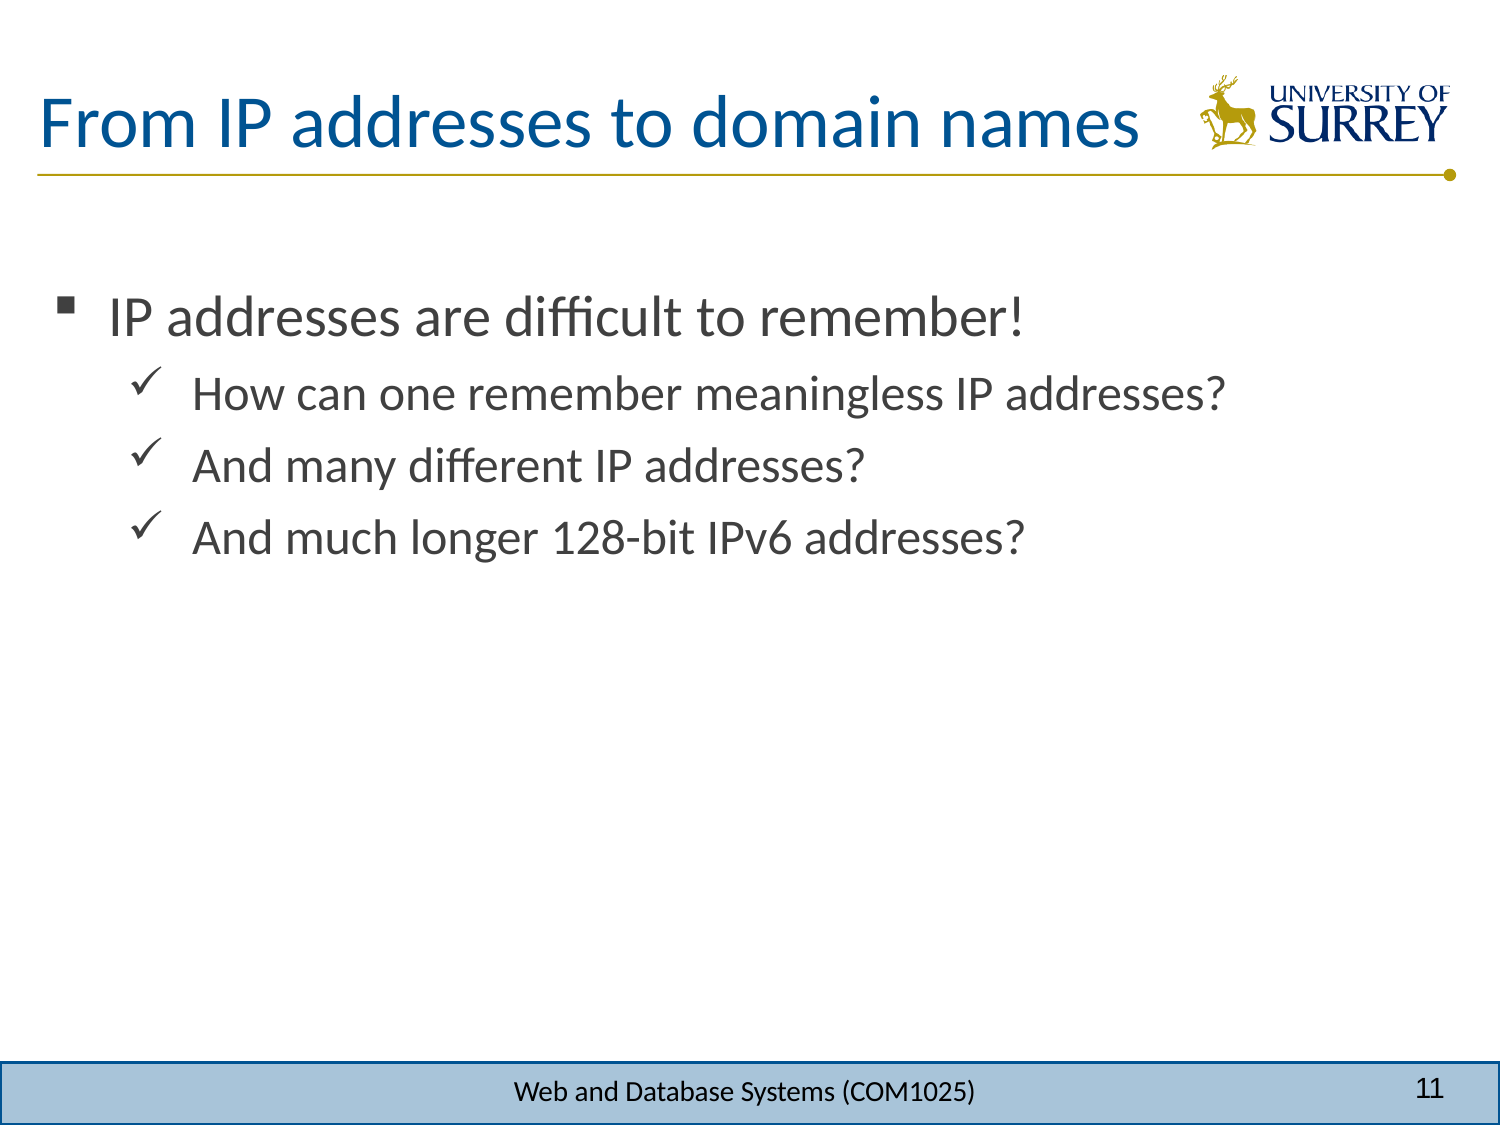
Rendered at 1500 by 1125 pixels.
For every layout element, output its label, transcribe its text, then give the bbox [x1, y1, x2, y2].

title From IP addresses to domain names [37, 70, 1184, 261]
footer Web and Database Systems (COM1025) [511, 1077, 985, 1125]
text_box IP addresses are difficult to remember! How can one remember meaningless IP addresses? And many different IP addresses? And much longer 128-bit IPv6 addresses? [50, 261, 1235, 565]
slide_number 11 [1408, 1069, 1456, 1125]
picture [1200, 75, 1450, 150]
